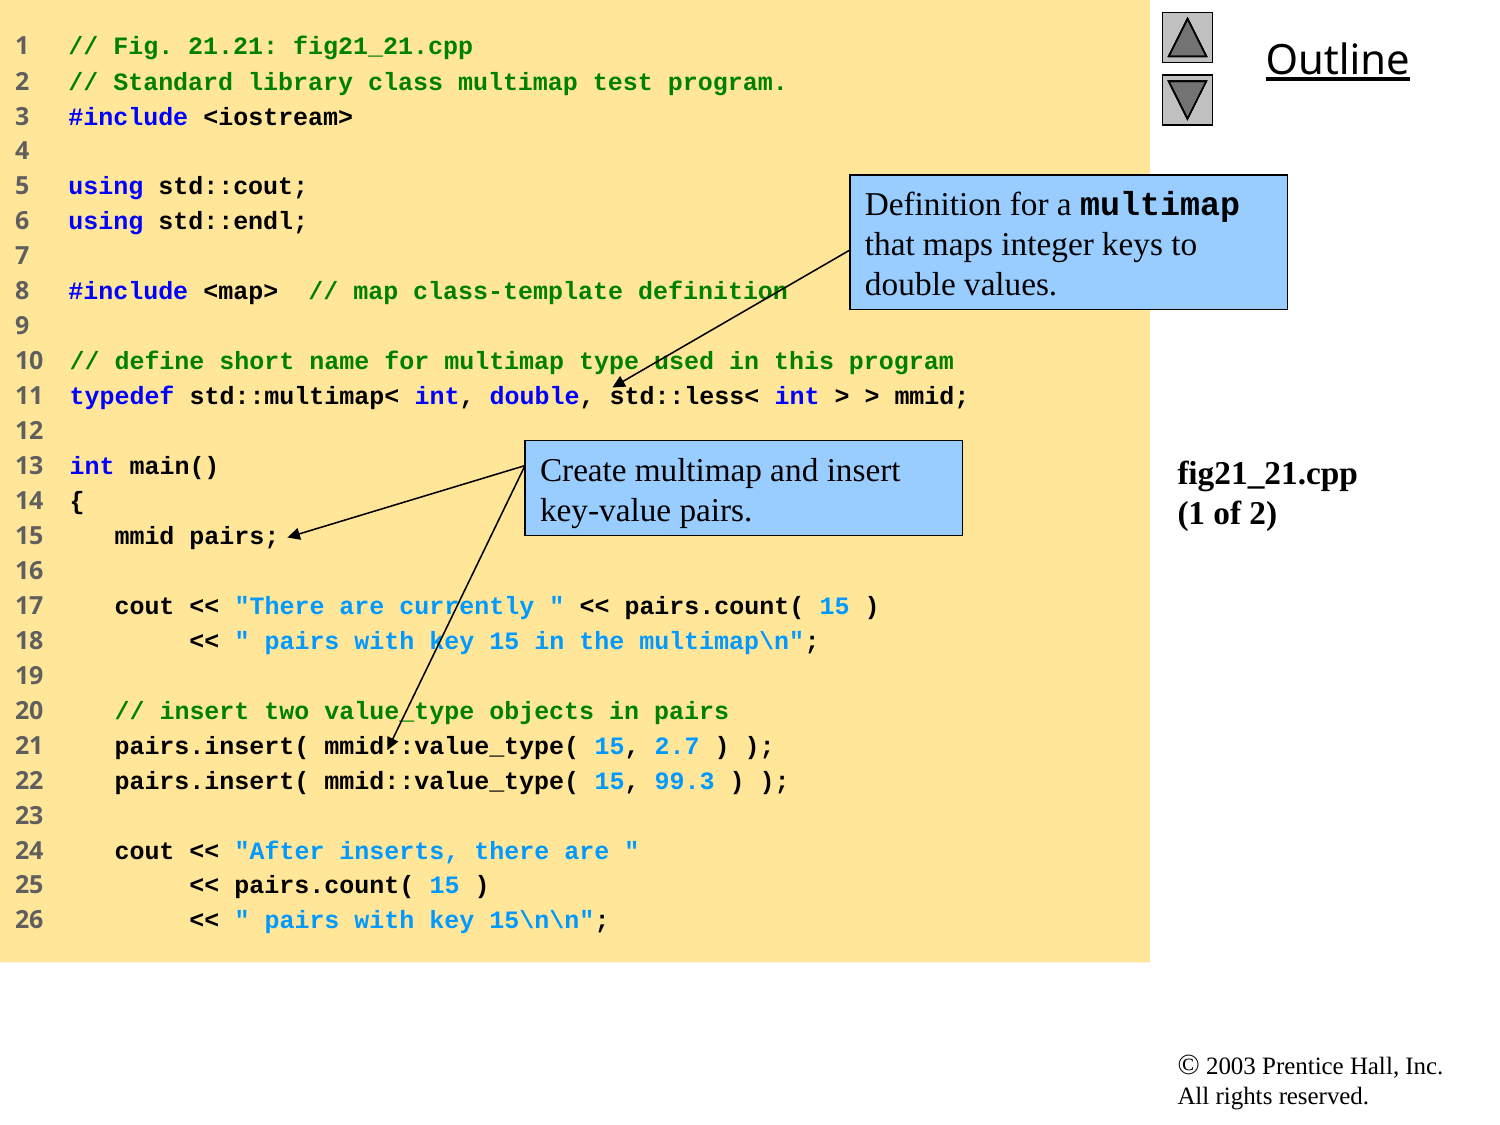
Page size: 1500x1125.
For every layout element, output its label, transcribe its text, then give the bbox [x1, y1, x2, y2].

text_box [612, 174, 1288, 388]
subtitle 1 // Fig. 21.21: fig21_21.cpp 2 // Standard library class multimap test program. 3 #include <iostream> 4 5 using std::cout; 6 using std::endl; 7 8 #include <map> // map class-template definition 9 10 // define short name for multimap type used in this program 11 typedef std::multimap< int, double, std::less< int > > mmid; 12 13 int main() 14 { 15 mmid pairs; 16 17 cout << "There are currently " << pairs.count( 15 ) 18 << " pairs with key 15 in the multimap\n"; 19 20 // insert two value_type objects in pairs 21 pairs.insert( mmid::value_type( 15, 2.7 ) ); 22 pairs.insert( mmid::value_type( 15, 99.3 ) ); 23 24 cout << "After inserts, there are " 25 << pairs.count( 15 ) 26 << " pairs with key 15\n\n"; [0, 0, 1150, 963]
title fig21_21.cpp (1 of 2) [1162, 137, 1500, 925]
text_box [287, 440, 963, 751]
